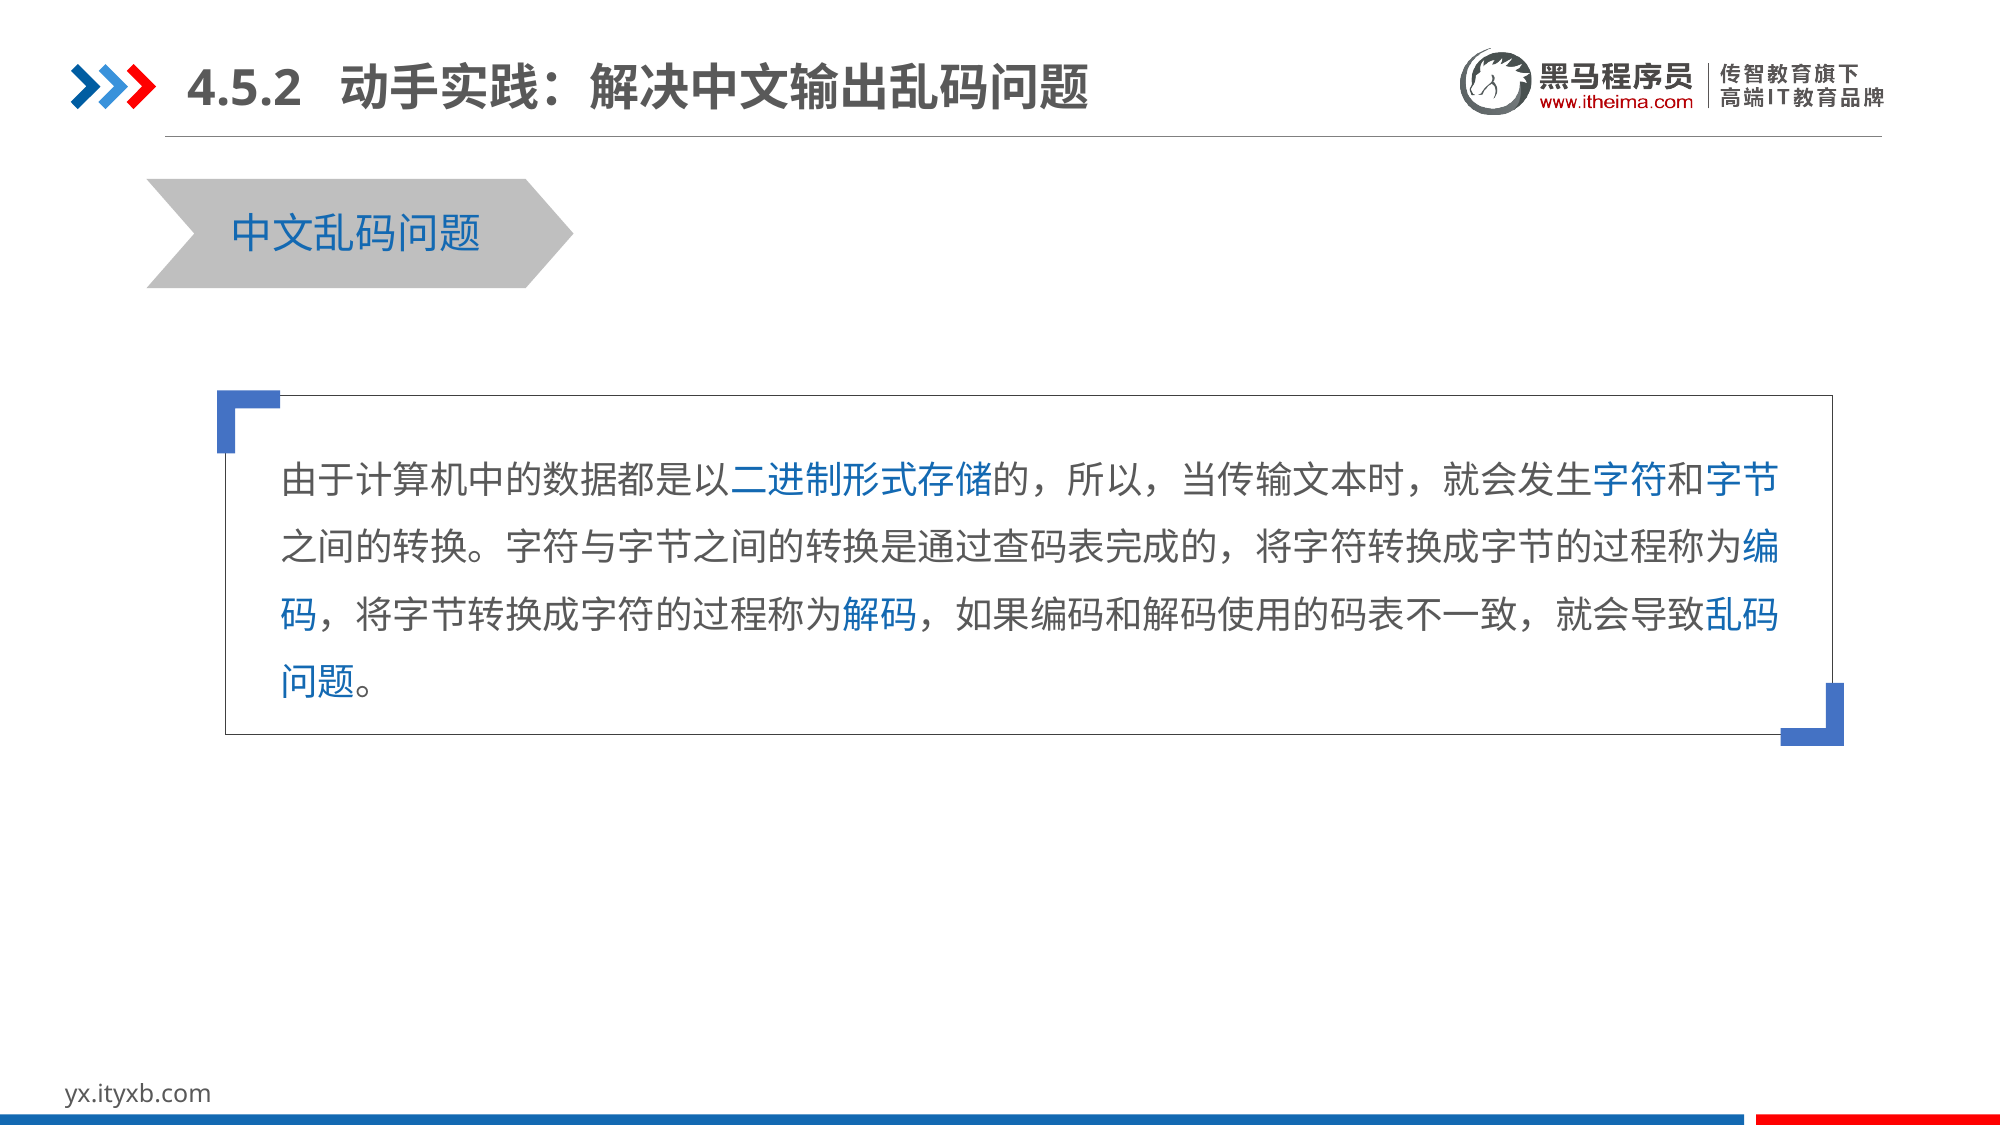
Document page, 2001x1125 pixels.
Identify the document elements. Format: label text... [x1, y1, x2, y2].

picture [1460, 48, 1887, 115]
text_box 中文乱码问题 [215, 199, 496, 265]
text_box 4.5.2 动手实践：解决中文输出乱码问题 [187, 43, 1152, 127]
text_box [1780, 682, 1845, 747]
text_box [216, 389, 281, 455]
text_box [146, 178, 574, 289]
text_box [224, 394, 1833, 736]
